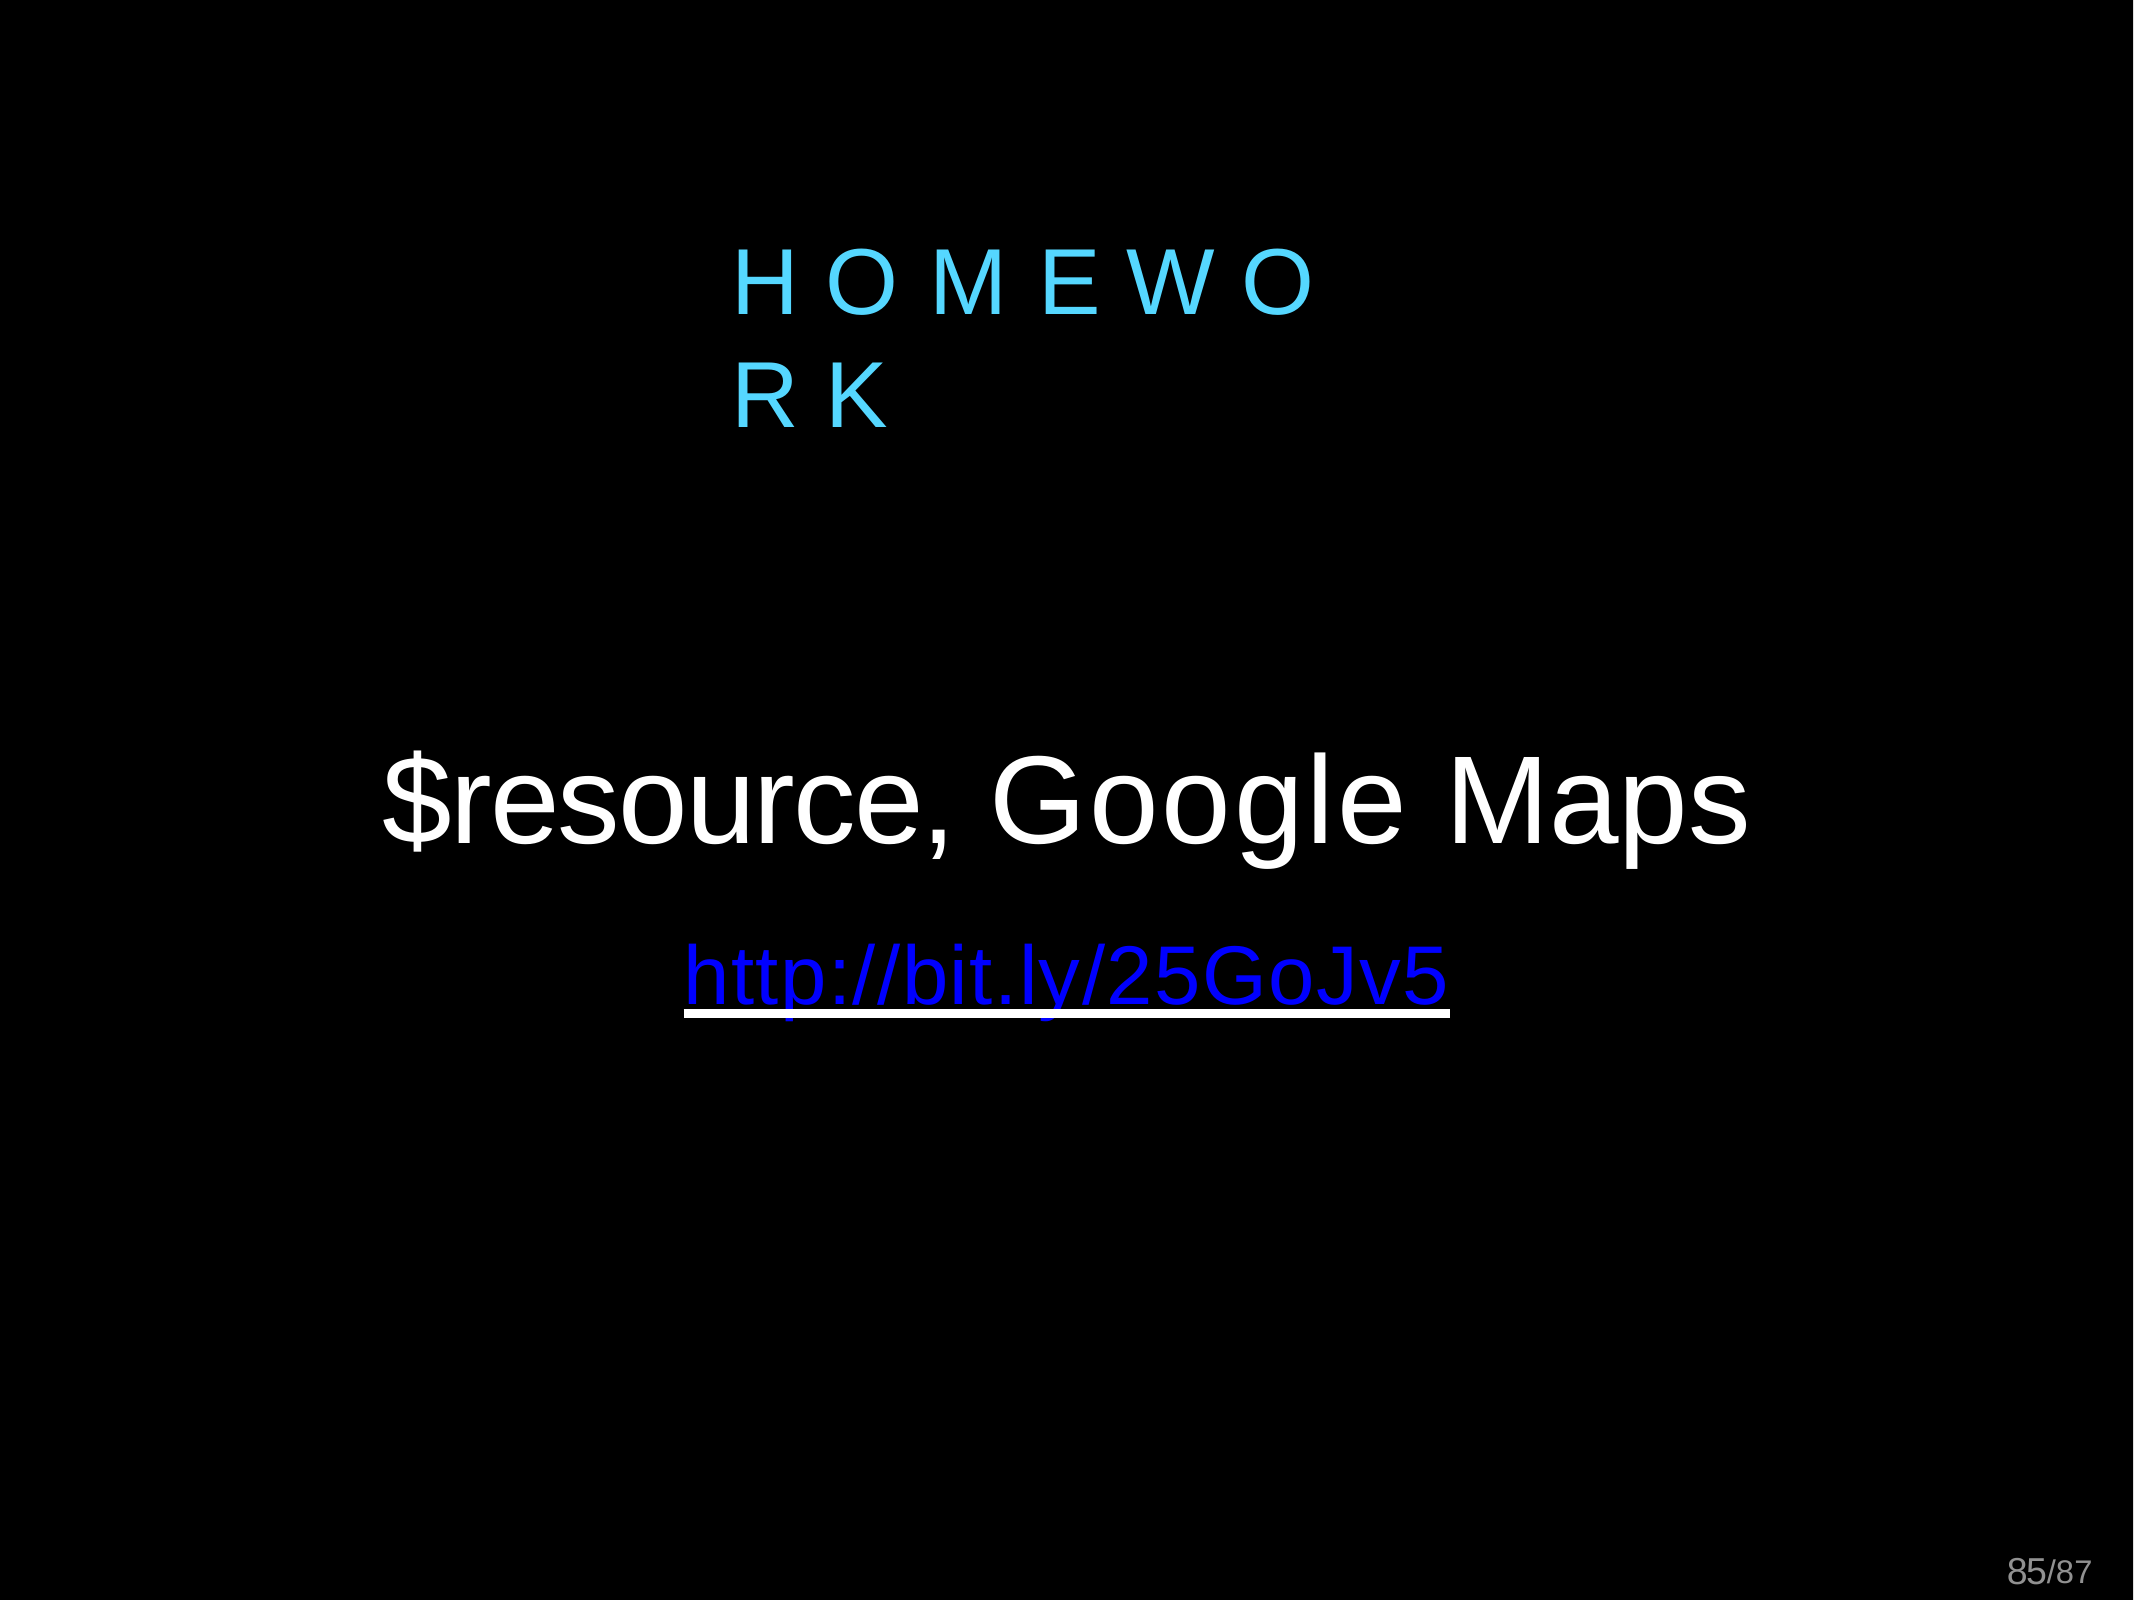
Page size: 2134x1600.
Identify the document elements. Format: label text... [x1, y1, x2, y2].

list $resource, Google Maps http://bit.ly/25GoJv5 [83, 491, 2050, 1600]
title H O M E W O R K [729, 218, 1403, 488]
slide_number 21/87 [2050, 1524, 2101, 1600]
